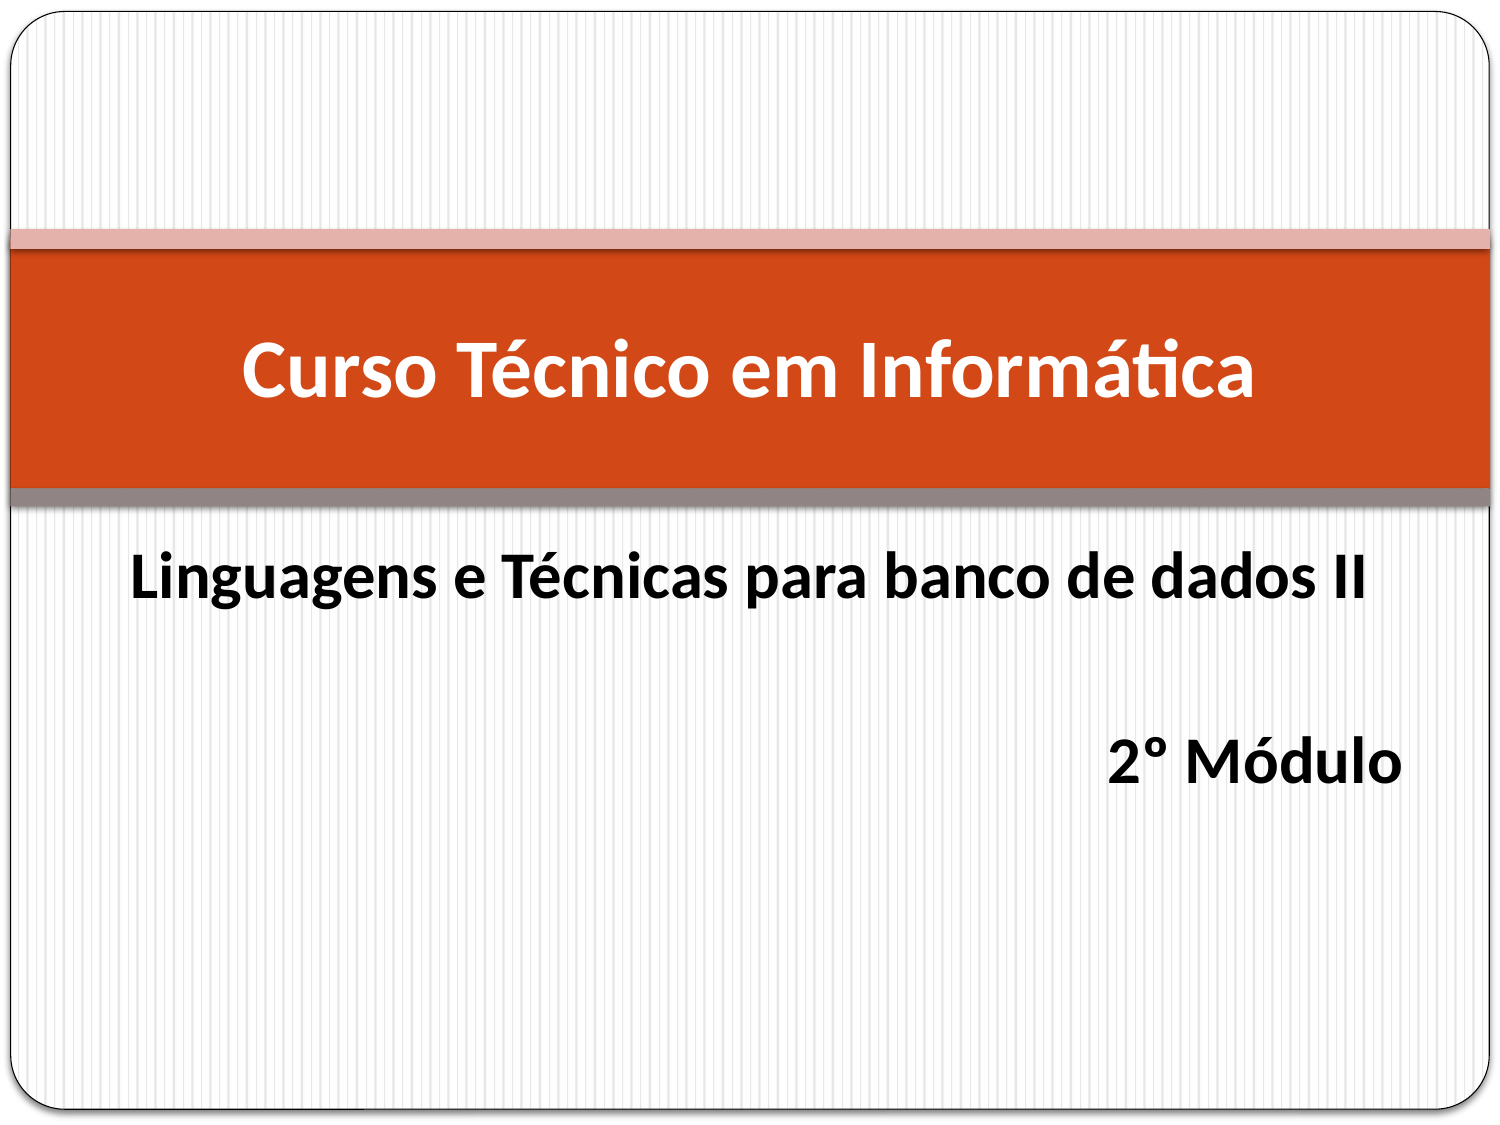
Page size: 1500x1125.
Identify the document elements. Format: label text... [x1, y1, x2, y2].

title Curso Técnico em Informática [75, 247, 1425, 489]
subtitle Linguagens e Técnicas para banco de dados II 2º Módulo [82, 525, 1418, 914]
